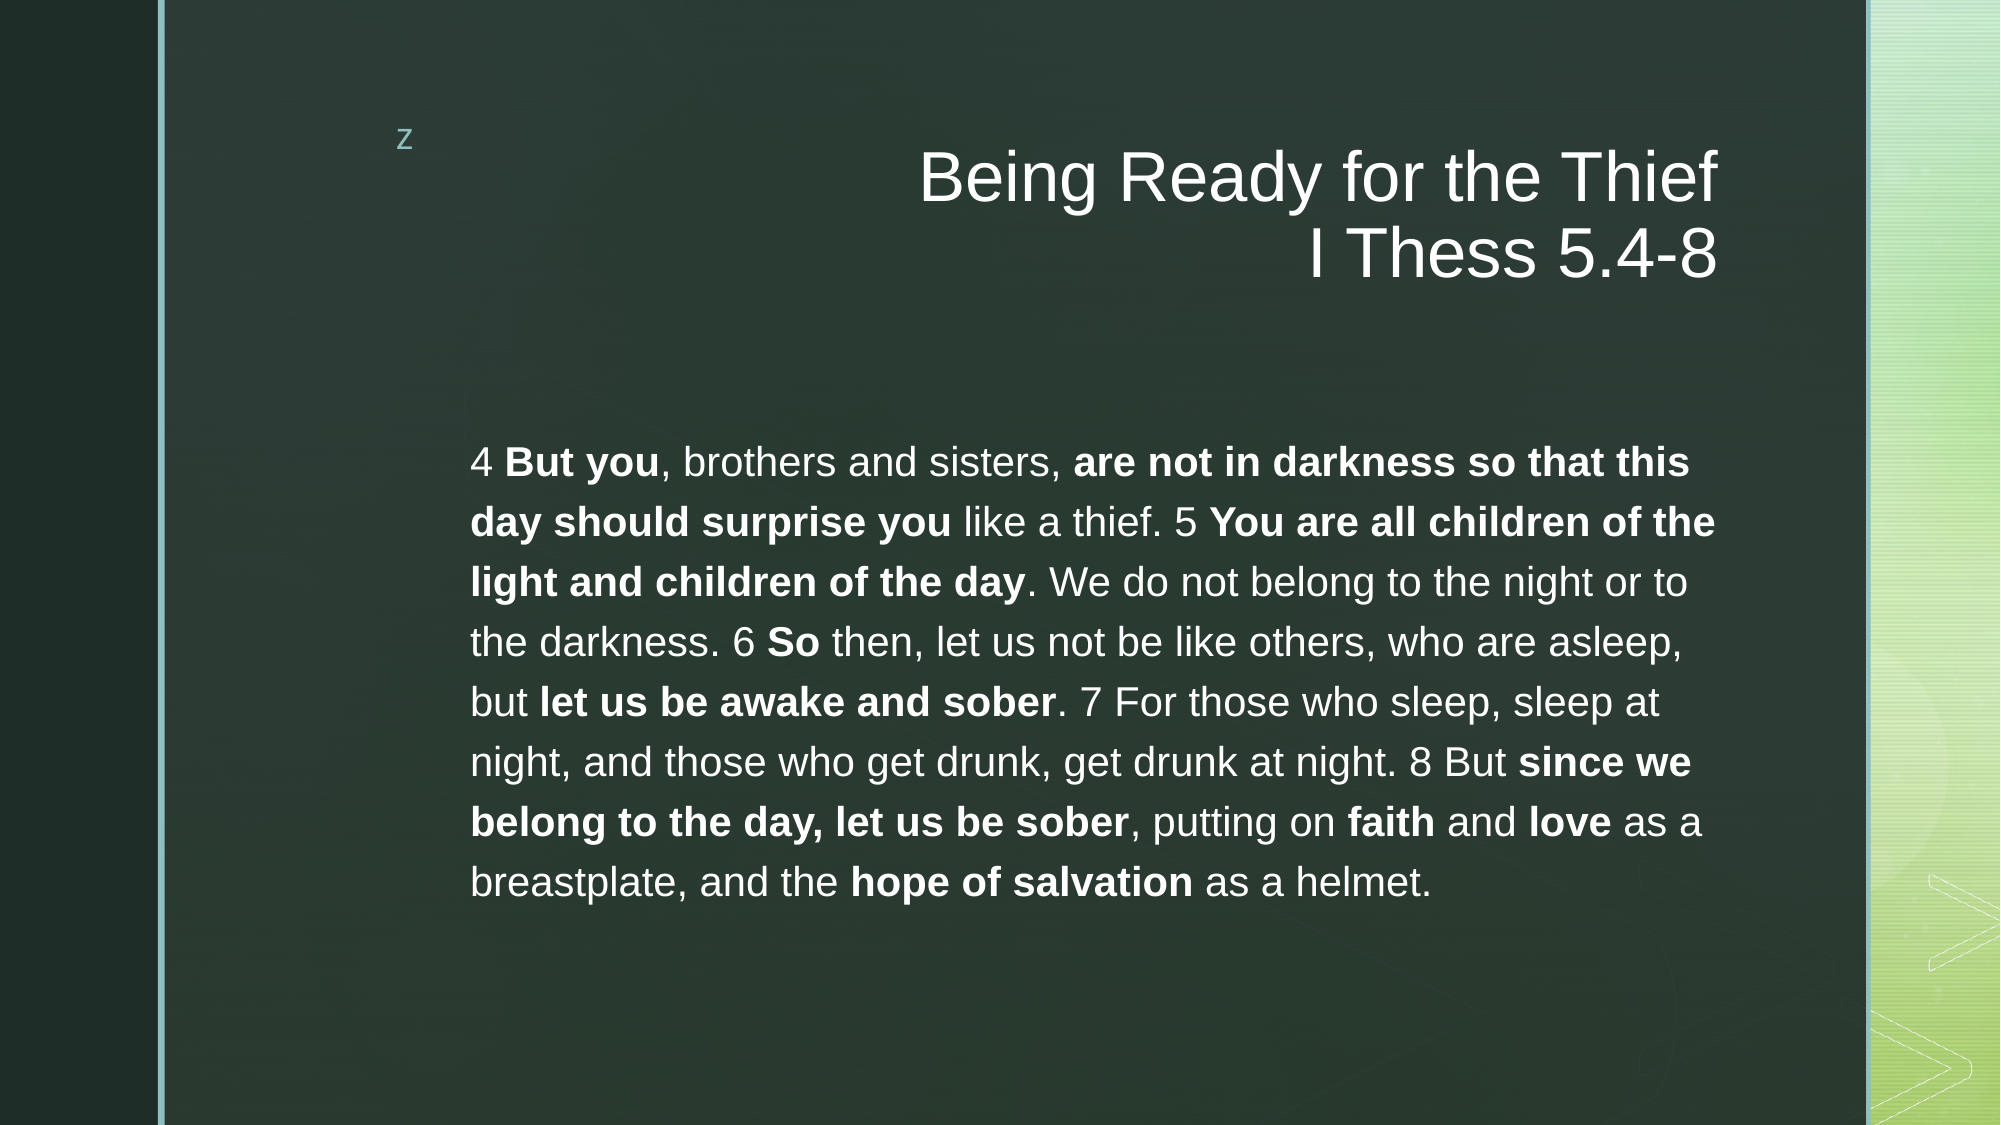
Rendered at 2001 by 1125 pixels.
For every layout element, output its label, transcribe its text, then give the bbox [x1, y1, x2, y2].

picture [1871, 0, 2001, 1125]
title Being Ready for the Thief I Thess 5.4-8 [428, 132, 1734, 310]
list 4 But you, brothers and sisters, are not in darkness so that this day should surprise you like a thief. 5 You are all children of the light and children of the day. We do not belong to the night or to the darkness. 6 So then, let us not be like others, who are asleep, but let us be awake and sober. 7 For those who sleep, sleep at night, and those who get drunk, get drunk at night. 8 But since we belong to the day, let us be sober, putting on faith and love as a breastplate, and the hope of salvation as a helmet. [454, 336, 1734, 993]
